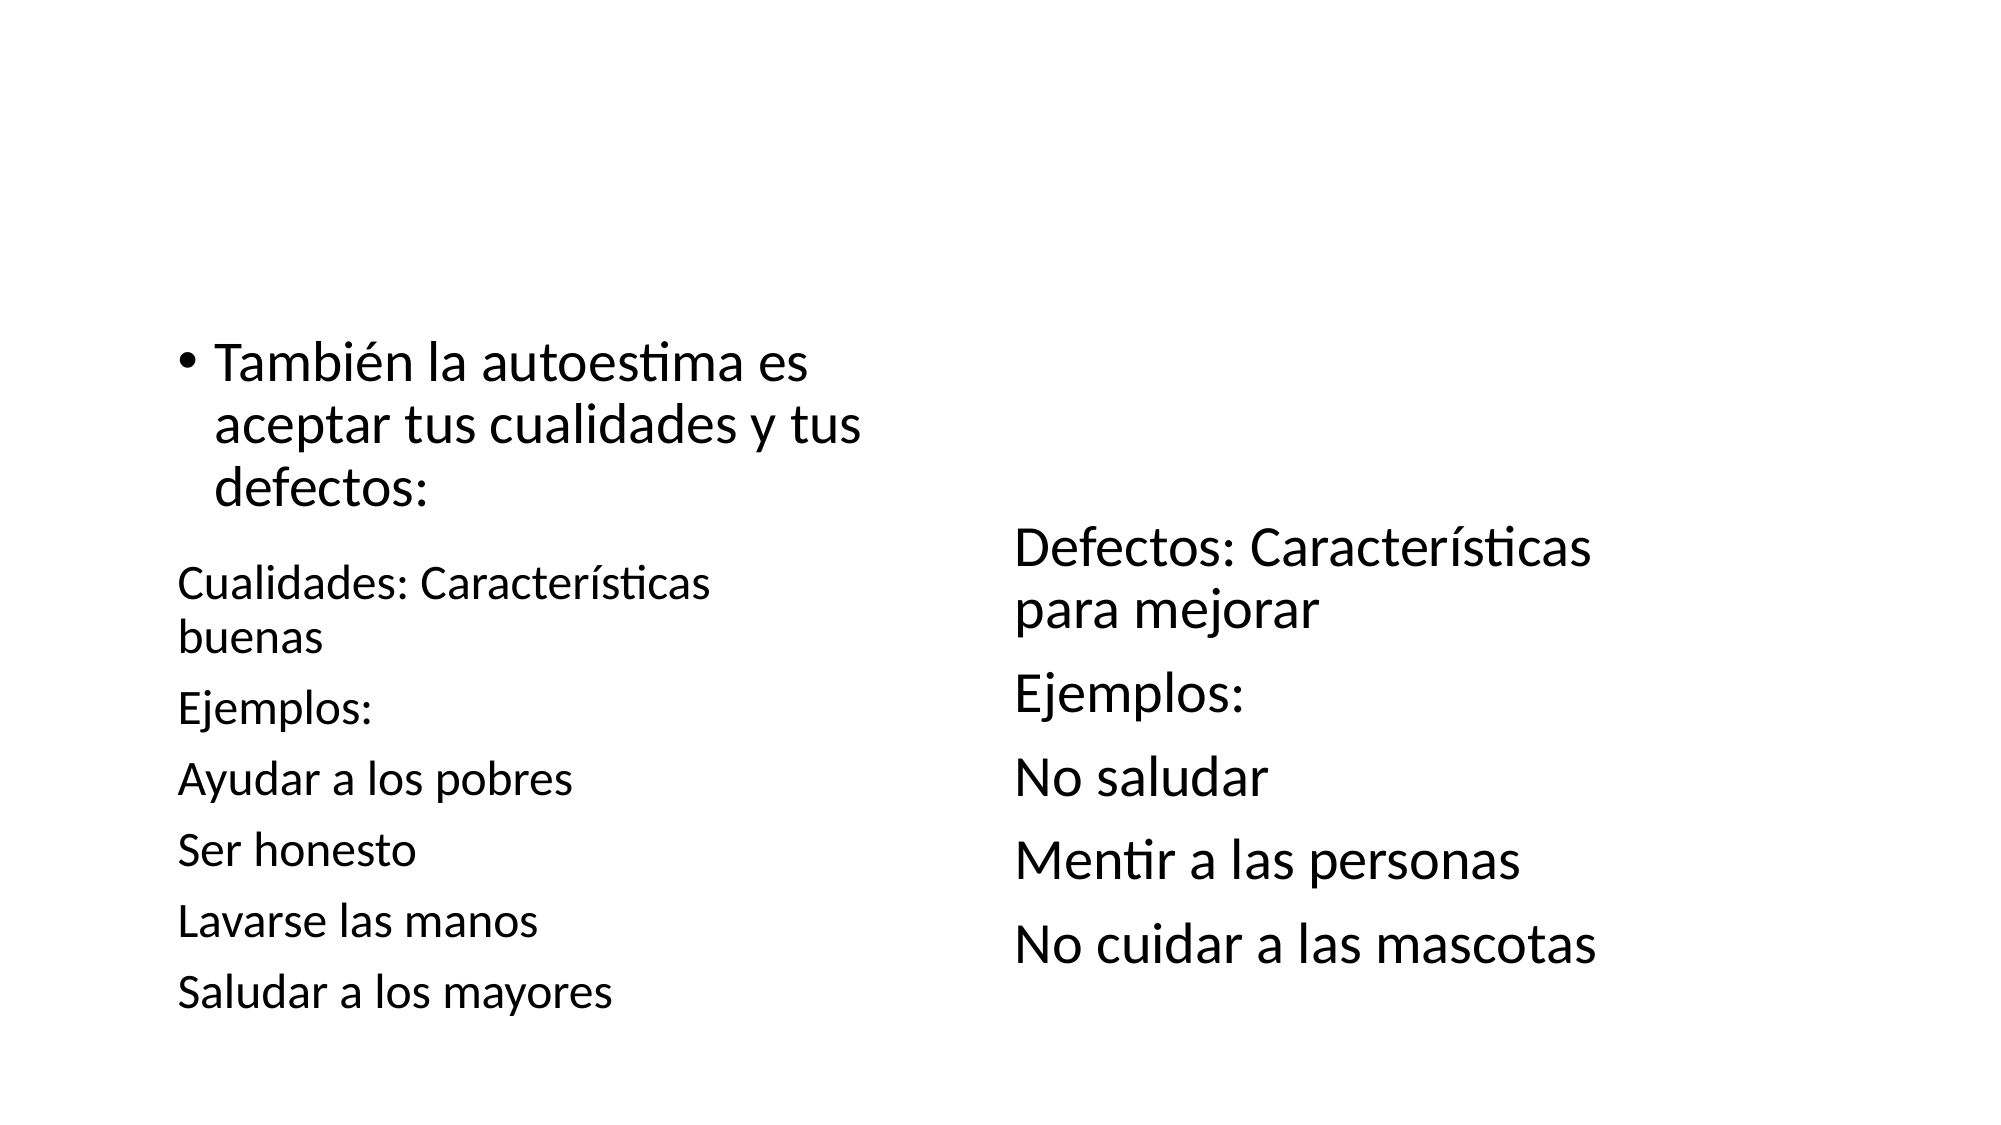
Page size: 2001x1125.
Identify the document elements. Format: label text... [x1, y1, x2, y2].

text_box También la autoestima es aceptar tus cualidades y tus defectos: [162, 324, 887, 527]
text_box Defectos: Características para mejorar Ejemplos: No saludar Mentir a las personas No cuidar a las mascotas [999, 508, 1650, 989]
list Cualidades: Características buenas Ejemplos: Ayudar a los pobres Ser honesto Lavarse las manos Saludar a los mayores [162, 549, 812, 1030]
